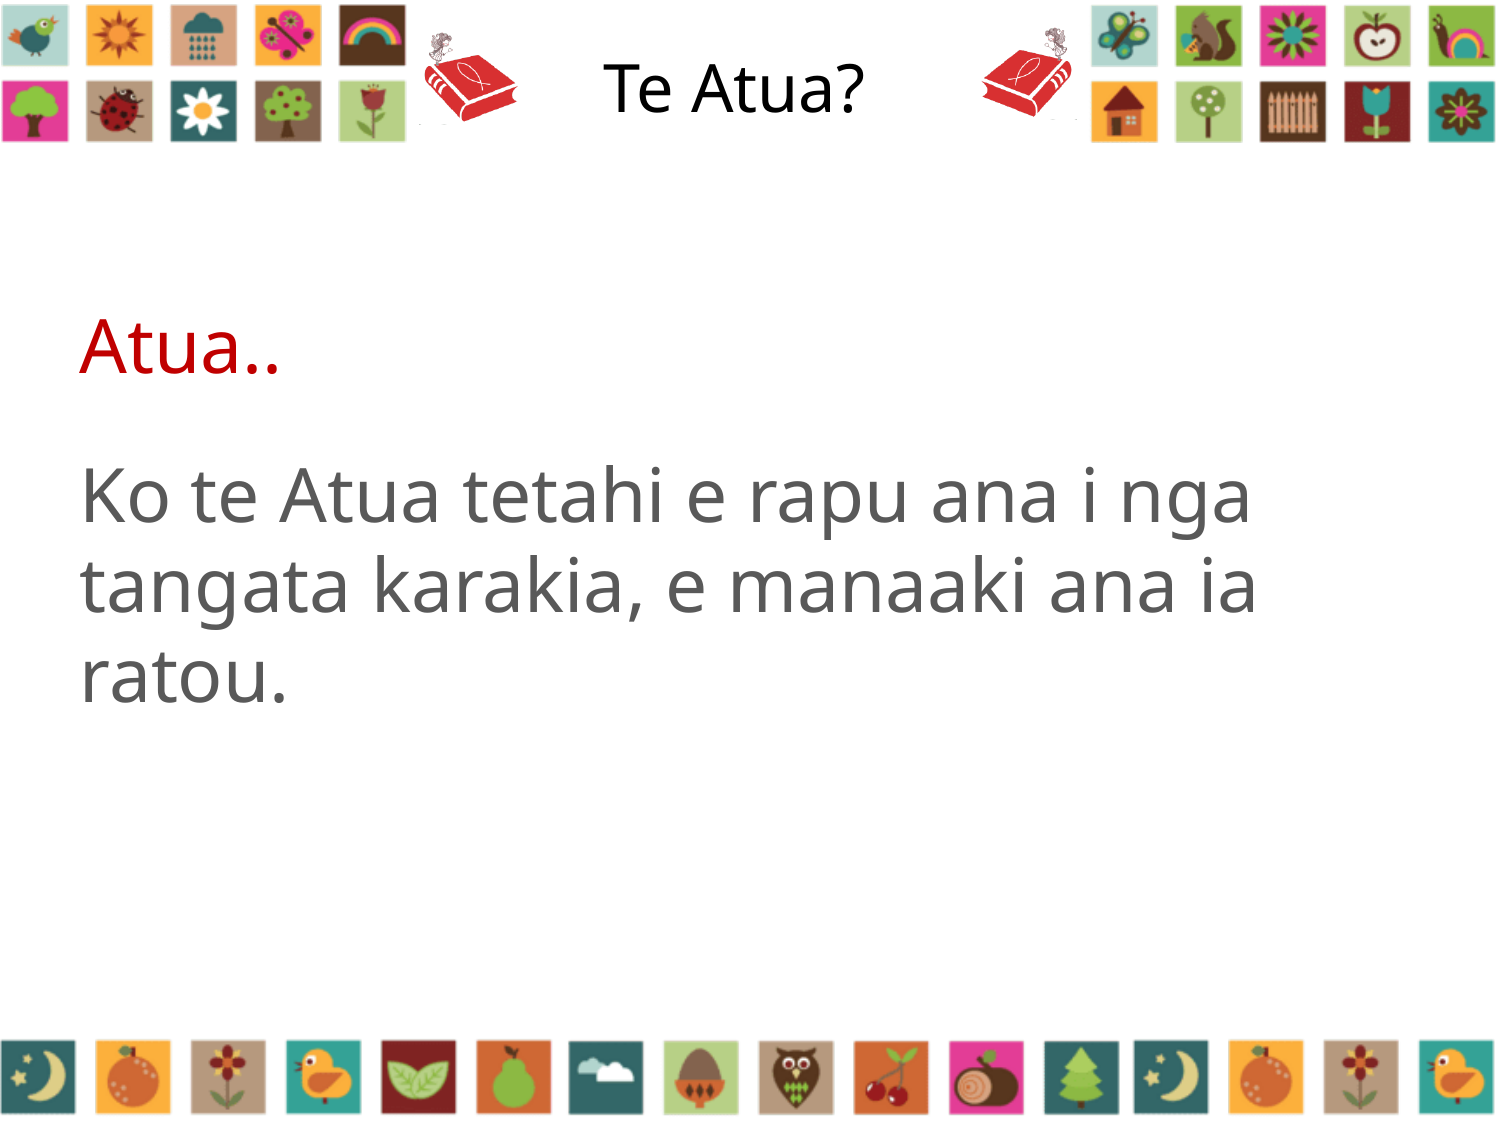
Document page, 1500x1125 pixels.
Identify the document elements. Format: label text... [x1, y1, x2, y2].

text_box Atua.. [64, 290, 1412, 396]
picture [0, 3, 550, 150]
text_box Te Atua? [544, 38, 1076, 134]
text_box Ko te Atua tetahi e rapu ana i nga tangata karakia, e manaaki ana ia ratou. [64, 440, 1412, 725]
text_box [0, 1028, 1500, 1118]
picture [950, 3, 1500, 150]
